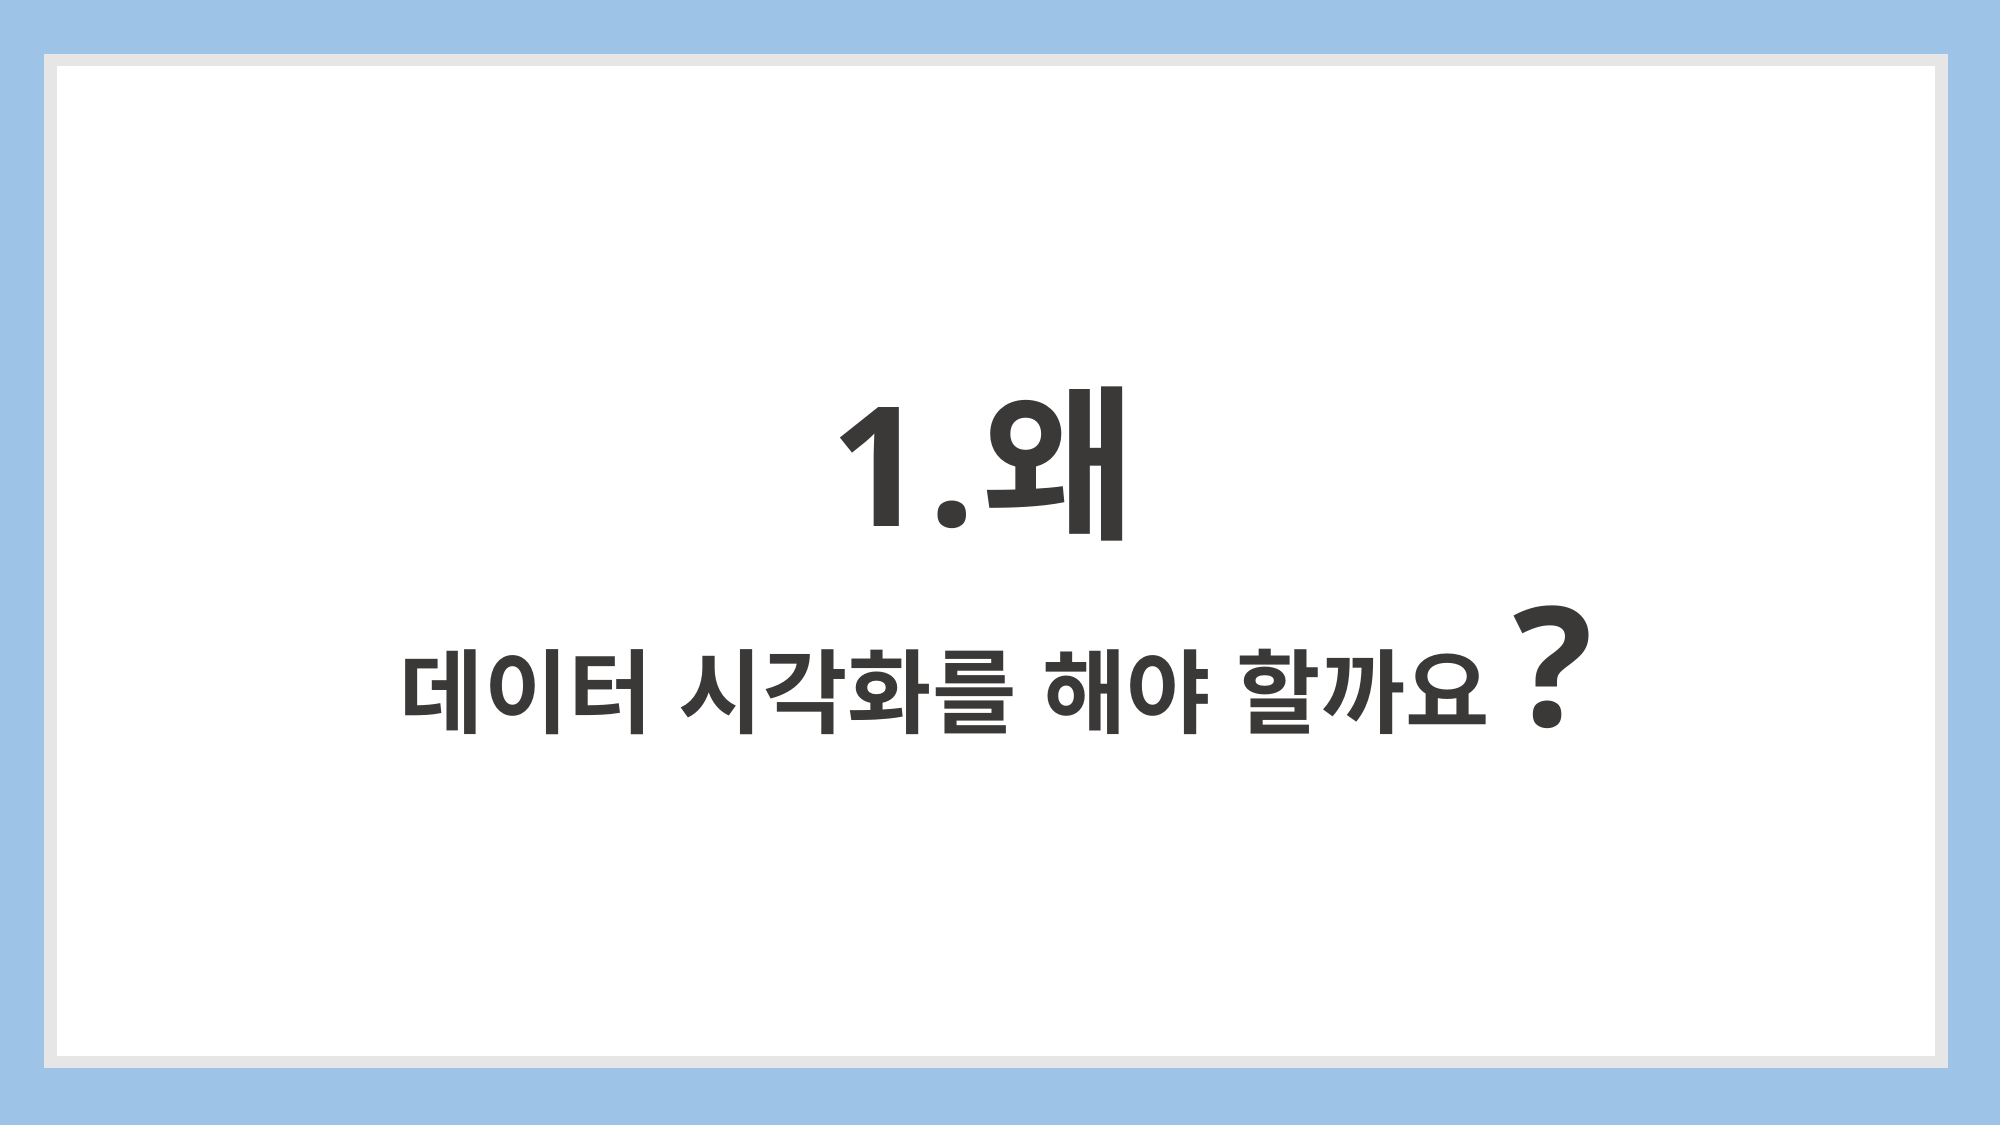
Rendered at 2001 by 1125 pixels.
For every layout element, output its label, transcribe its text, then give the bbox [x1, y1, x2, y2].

text_box [50, 59, 1943, 1063]
text_box 왜 데이터 시각화를 해야 할까요? [373, 352, 1619, 768]
